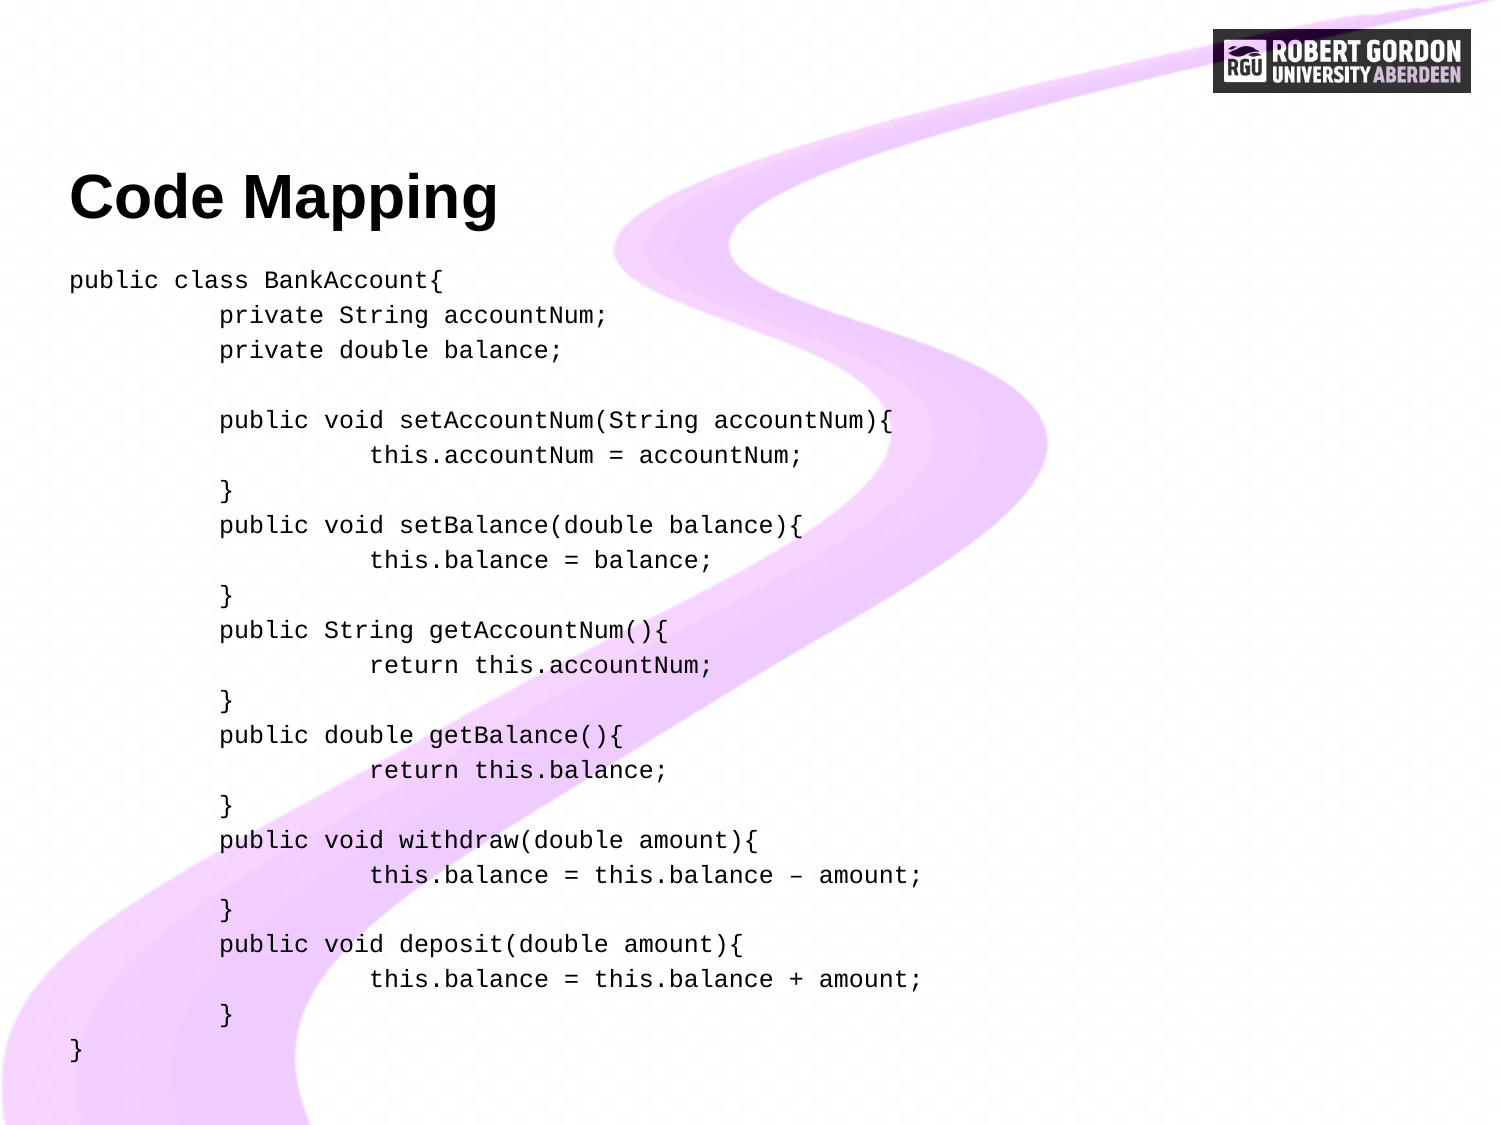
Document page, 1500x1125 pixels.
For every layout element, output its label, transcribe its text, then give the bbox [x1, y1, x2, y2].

title Code Mapping [53, 148, 1448, 255]
picture [1213, 29, 1471, 93]
list public class BankAccount{ private String accountNum; private double balance; public void setAccountNum(String accountNum){ this.accountNum = accountNum; } public void setBalance(double balance){ this.balance = balance; } public String getAccountNum(){ return this.accountNum; } public double getBalance(){ return this.balance; } public void withdraw(double amount){ this.balance = this.balance – amount; } public void deposit(double amount){ this.balance = this.balance + amount; } } [53, 255, 1448, 1012]
